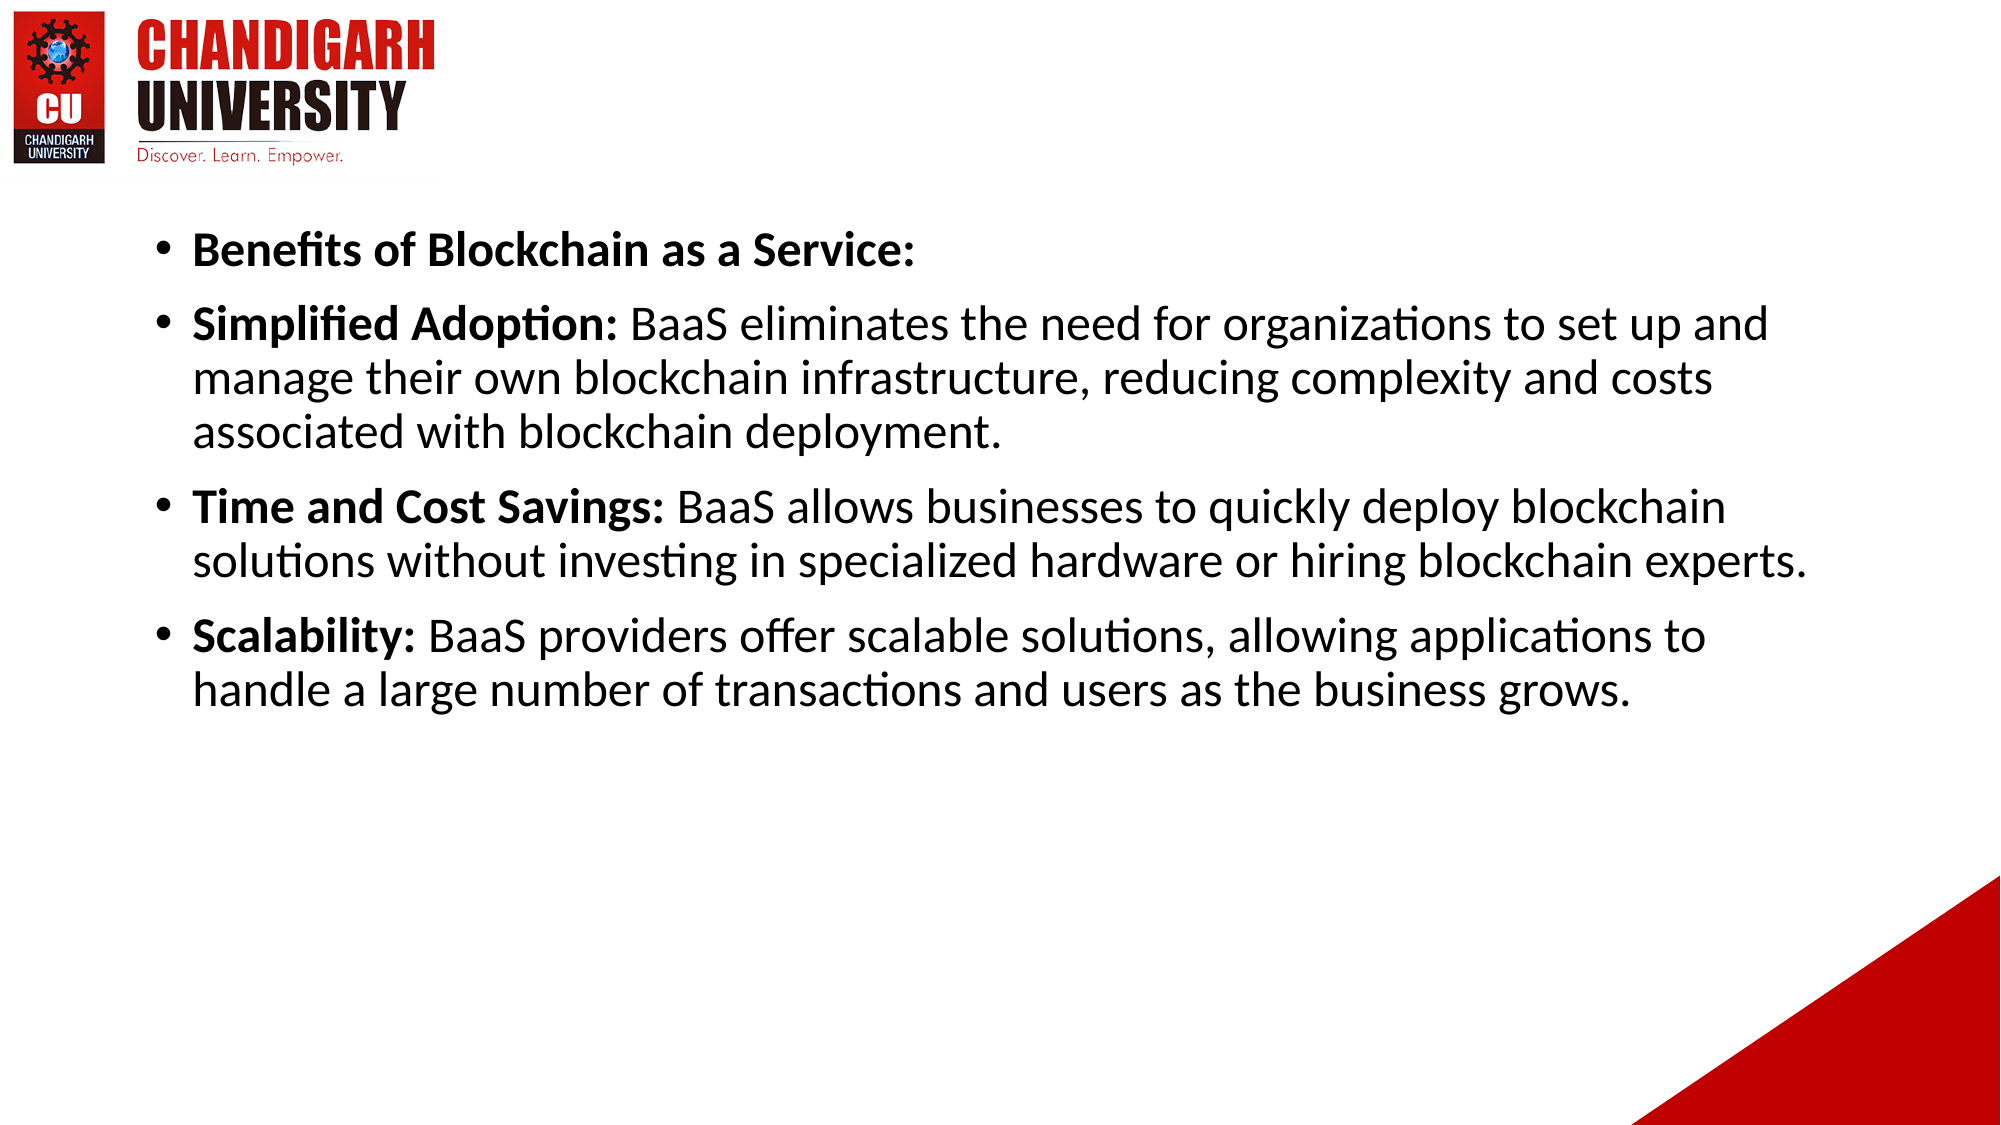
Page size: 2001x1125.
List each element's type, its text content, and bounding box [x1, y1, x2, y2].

text_box [1629, 874, 2000, 1125]
picture [1, 3, 444, 180]
list Benefits of Blockchain as a Service: Simplified Adoption: BaaS eliminates the need for organizations to set up and manage their own blockchain infrastructure, reducing complexity and costs associated with blockchain deployment. Time and Cost Savings: BaaS allows businesses to quickly deploy blockchain solutions without investing in specialized hardware or hiring blockchain experts. Scalability: BaaS providers offer scalable solutions, allowing applications to handle a large number of transactions and users as the business grows. [139, 215, 1865, 930]
